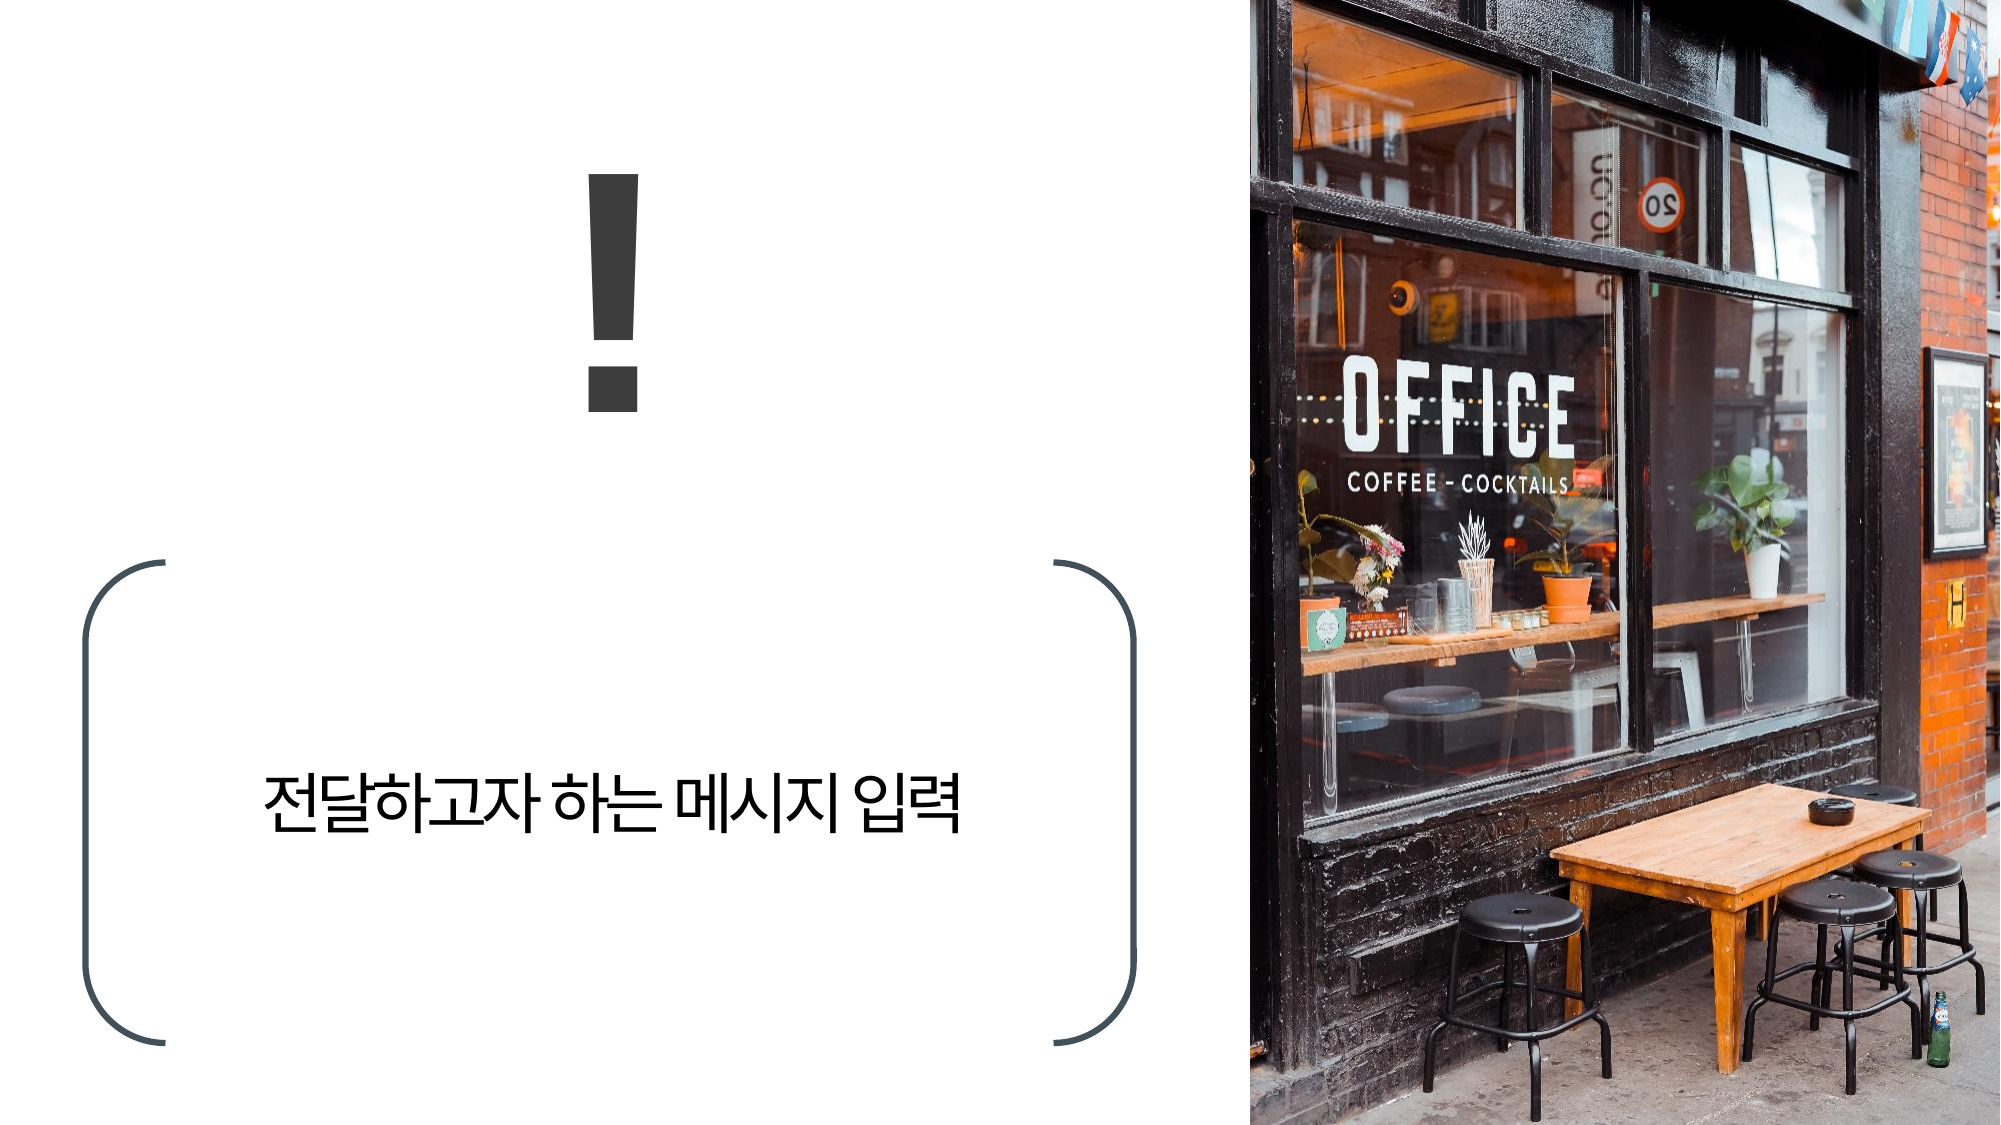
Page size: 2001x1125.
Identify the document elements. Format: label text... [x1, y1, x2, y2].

picture [1249, 0, 2000, 1125]
text_box ! [541, 59, 687, 490]
text_box [84, 561, 1135, 1044]
text_box 전달하고자 하는 메시지 입력 [246, 754, 983, 850]
